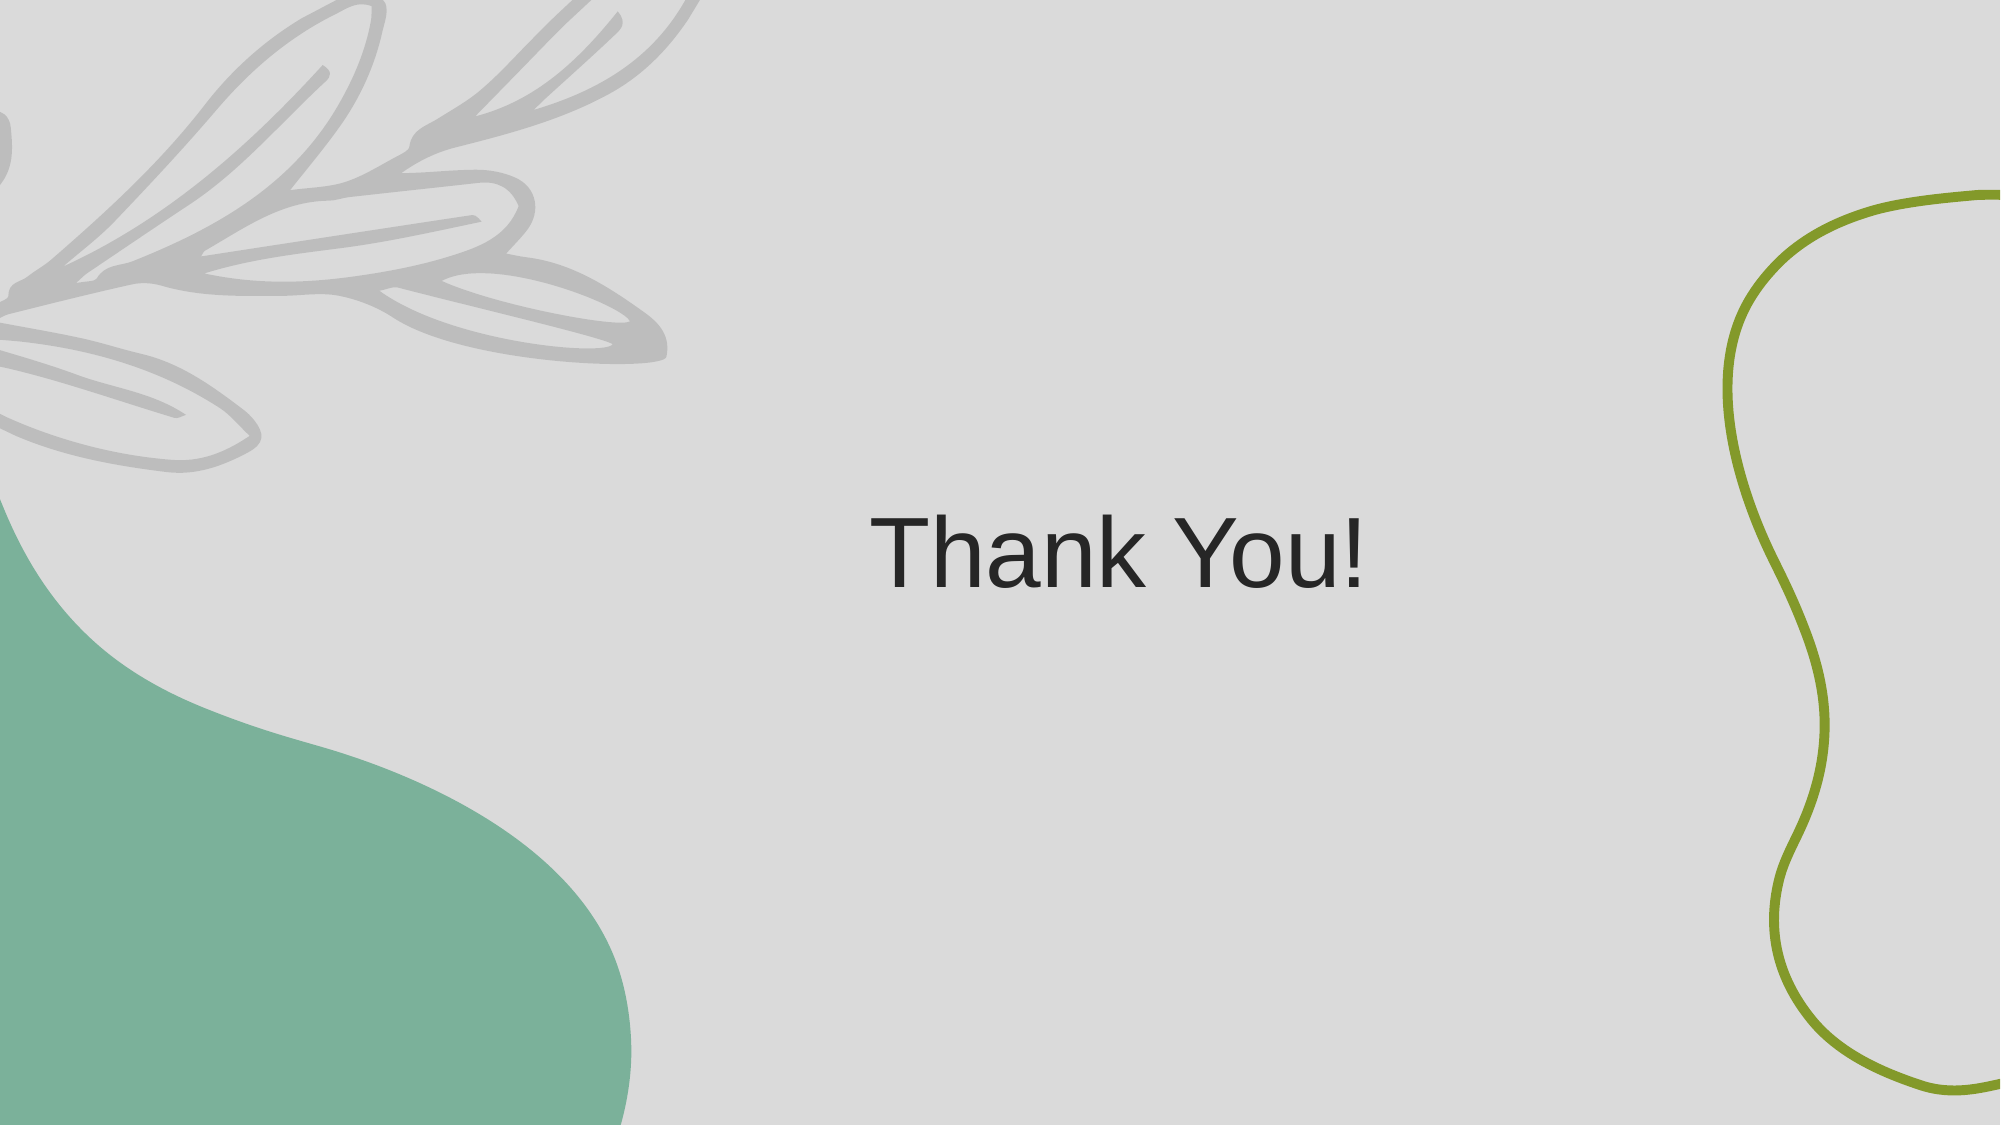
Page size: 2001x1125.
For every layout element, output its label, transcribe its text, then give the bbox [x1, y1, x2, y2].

title Thank You! [656, 135, 1582, 961]
